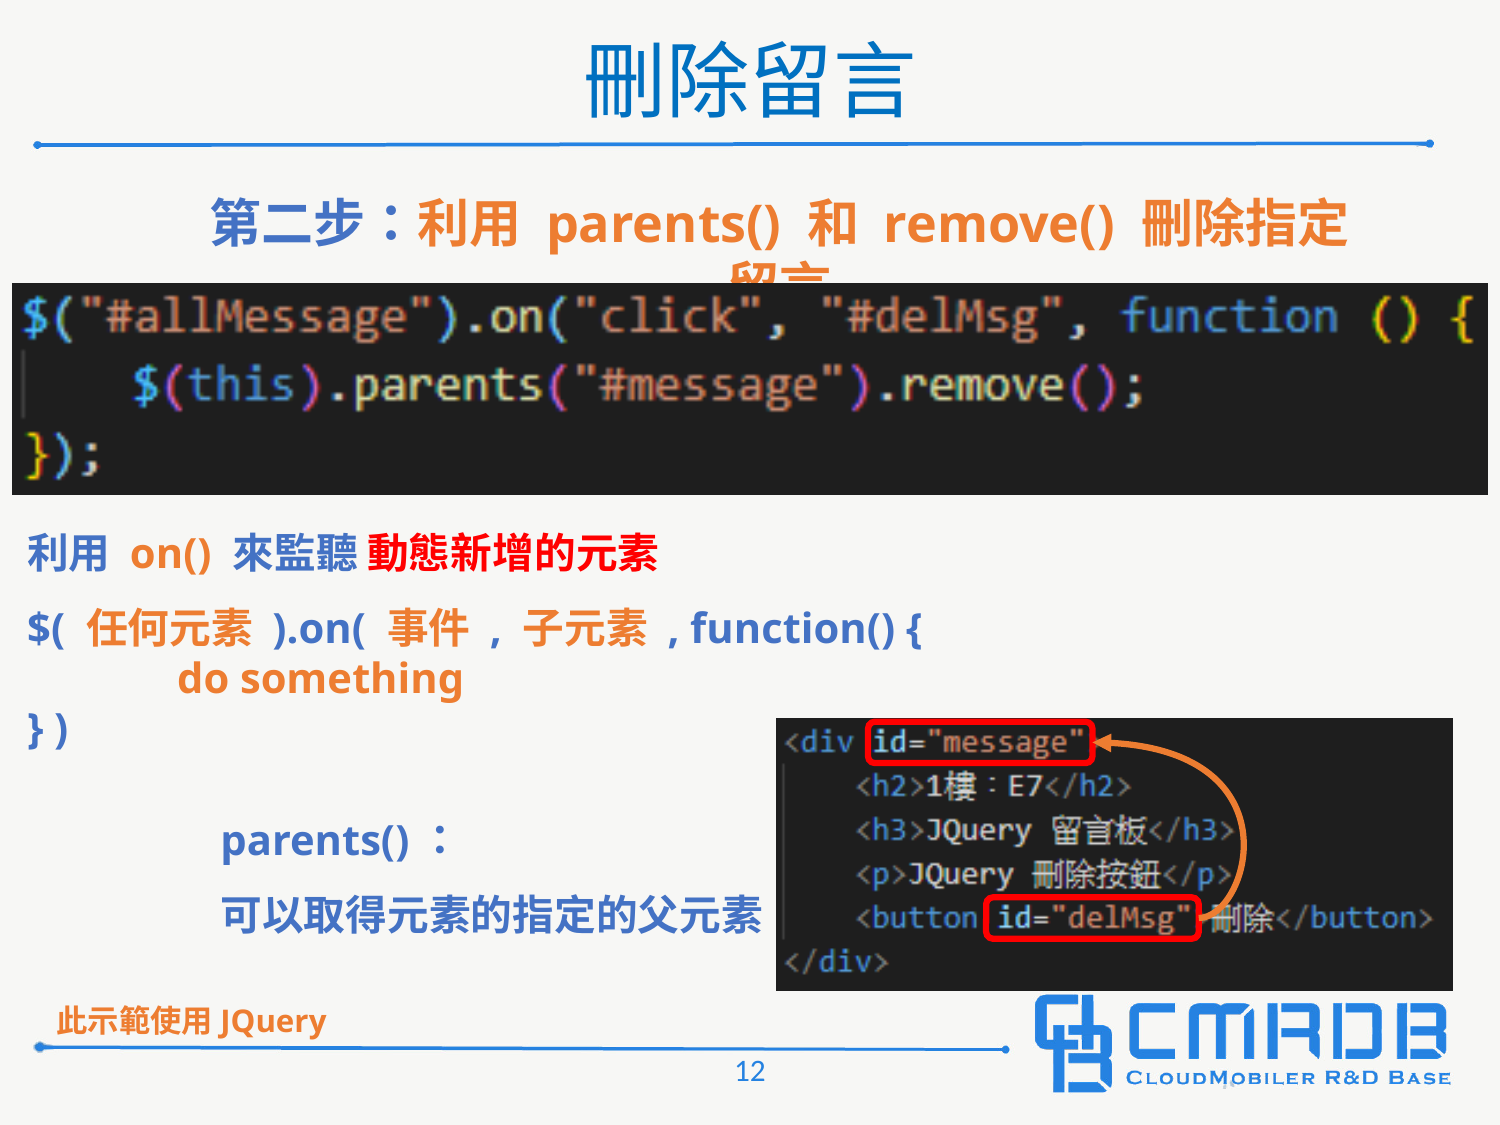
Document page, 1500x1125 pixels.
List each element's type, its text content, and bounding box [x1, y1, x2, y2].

text_box 利用 on() 來監聽 動態新增的元素 $( 任何元素 ).on( 事件 , 子元素 , function() { do something } ) [12, 495, 1488, 759]
text_box parents()： 可以取得元素的指定的父元素 [205, 781, 776, 947]
text_box 此示範使用JQuery [41, 993, 342, 1046]
text_box 第二步：利用 parents() 和 remove() 刪除指定留言 [172, 183, 1387, 283]
title 刪除留言 [0, 0, 1500, 138]
picture [0, 138, 1500, 1125]
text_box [1092, 742, 1199, 918]
